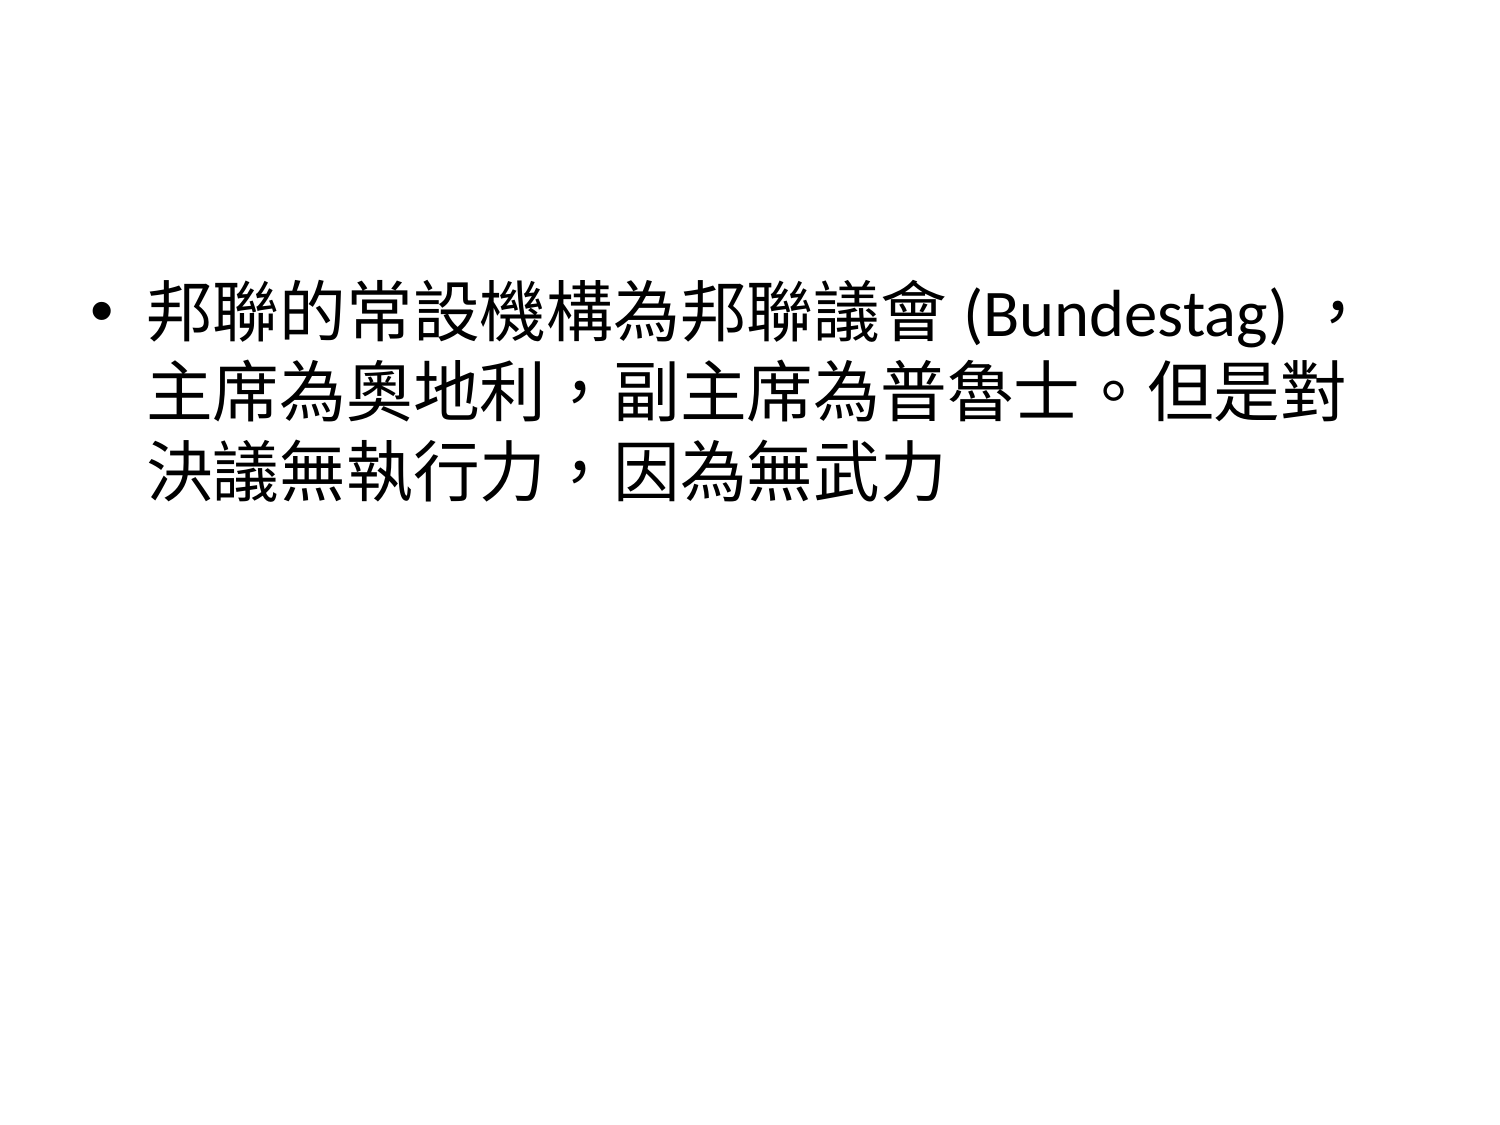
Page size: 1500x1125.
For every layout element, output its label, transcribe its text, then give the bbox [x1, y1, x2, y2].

list 邦聯的常設機構為邦聯議會(Bundestag)，主席為奧地利，副主席為普魯士。但是對決議無執行力，因為無武力 [74, 262, 1426, 1006]
